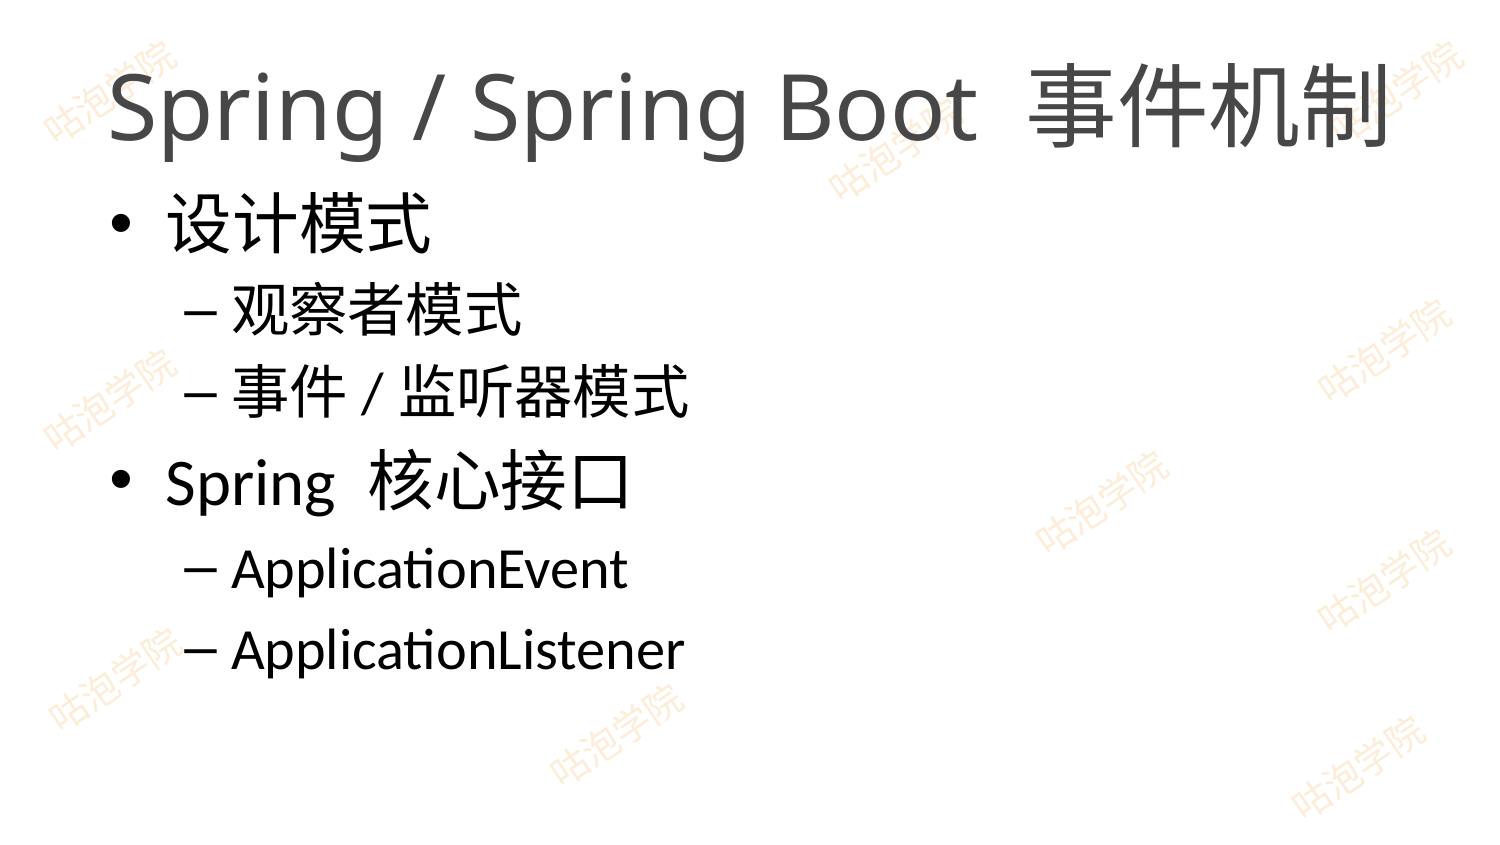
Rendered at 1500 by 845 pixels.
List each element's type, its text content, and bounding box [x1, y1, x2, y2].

list 设计模式 观察者模式 事件/监听器模式 Spring 核心接口 ApplicationEvent ApplicationListener [94, 174, 1445, 802]
title Spring / Spring Boot 事件机制 [75, 33, 1425, 175]
